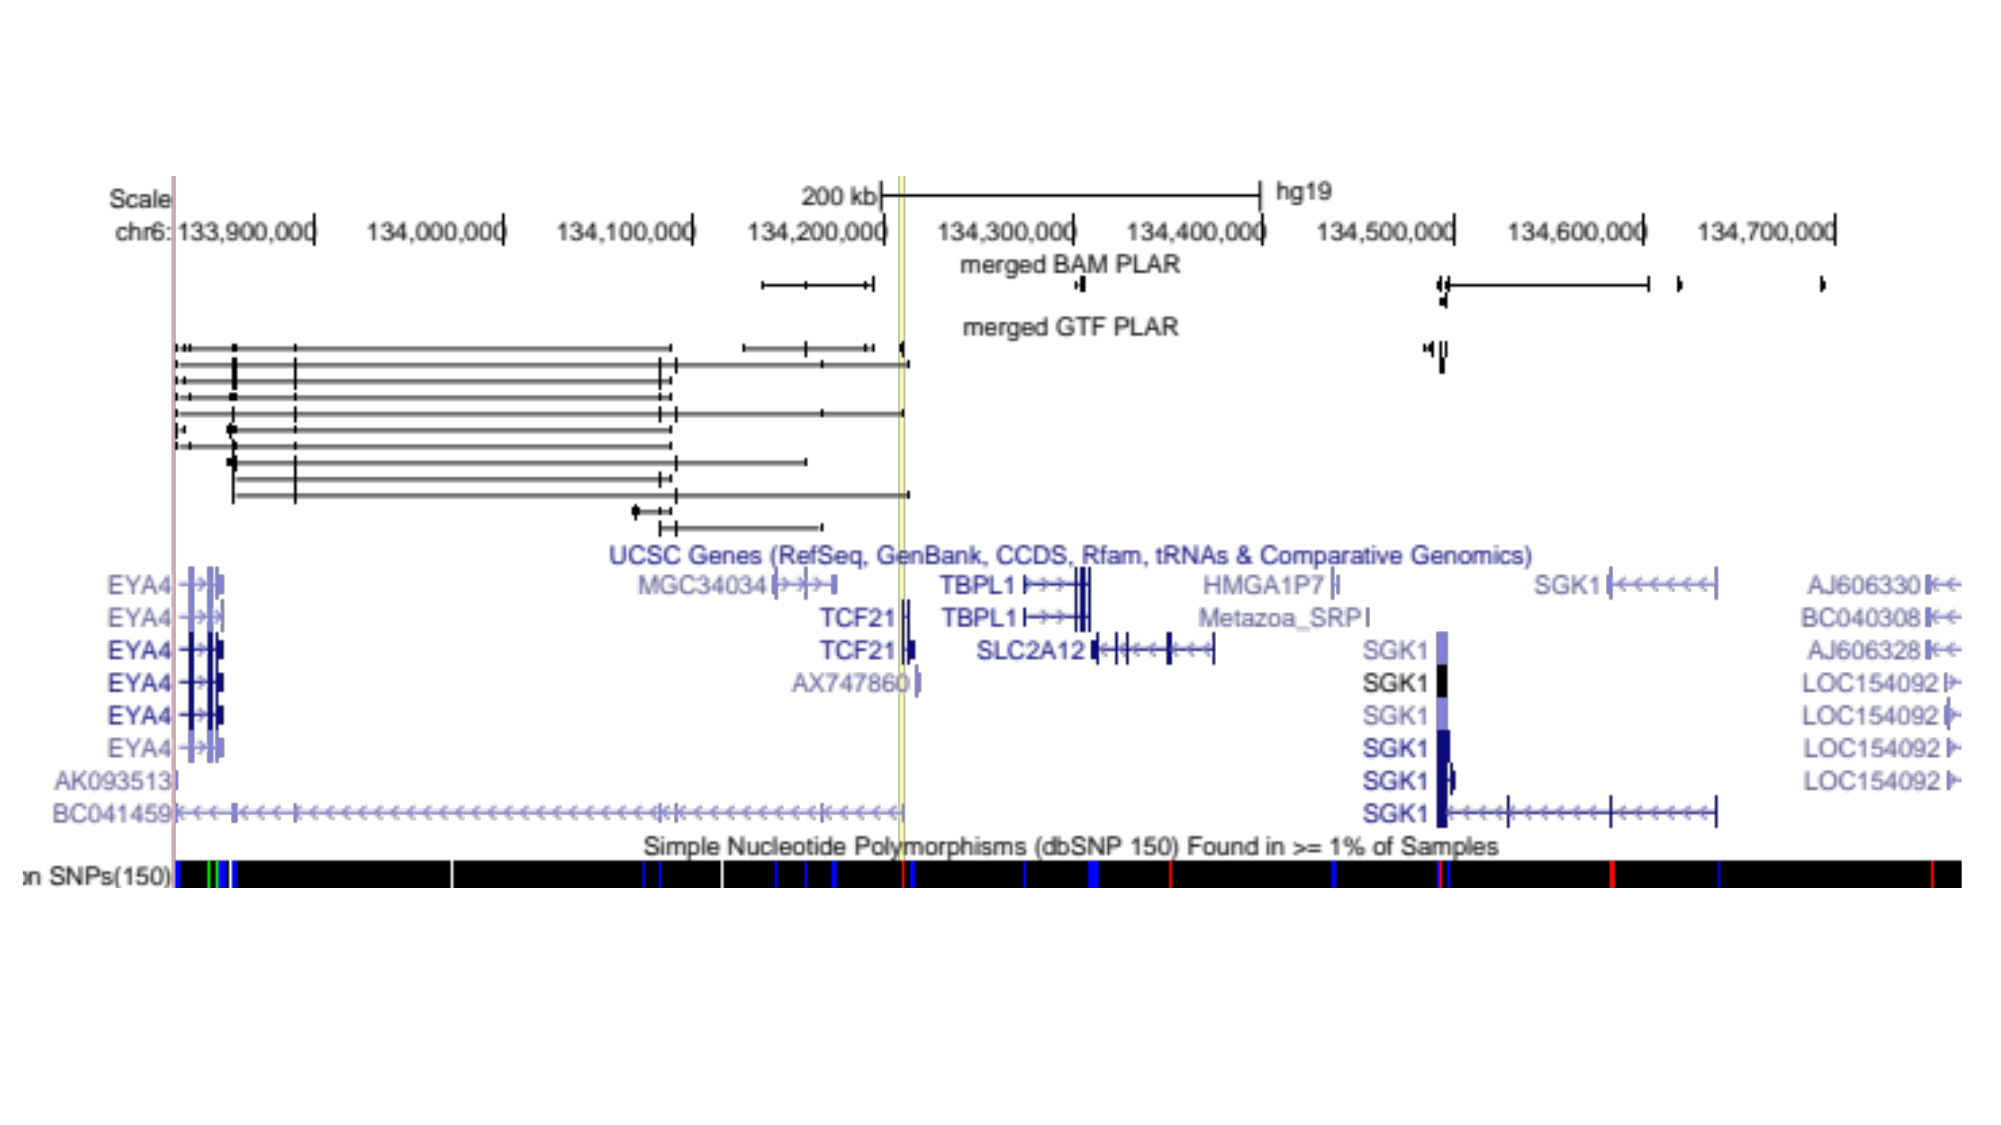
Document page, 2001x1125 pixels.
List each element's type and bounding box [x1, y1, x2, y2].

picture [22, 176, 1962, 888]
